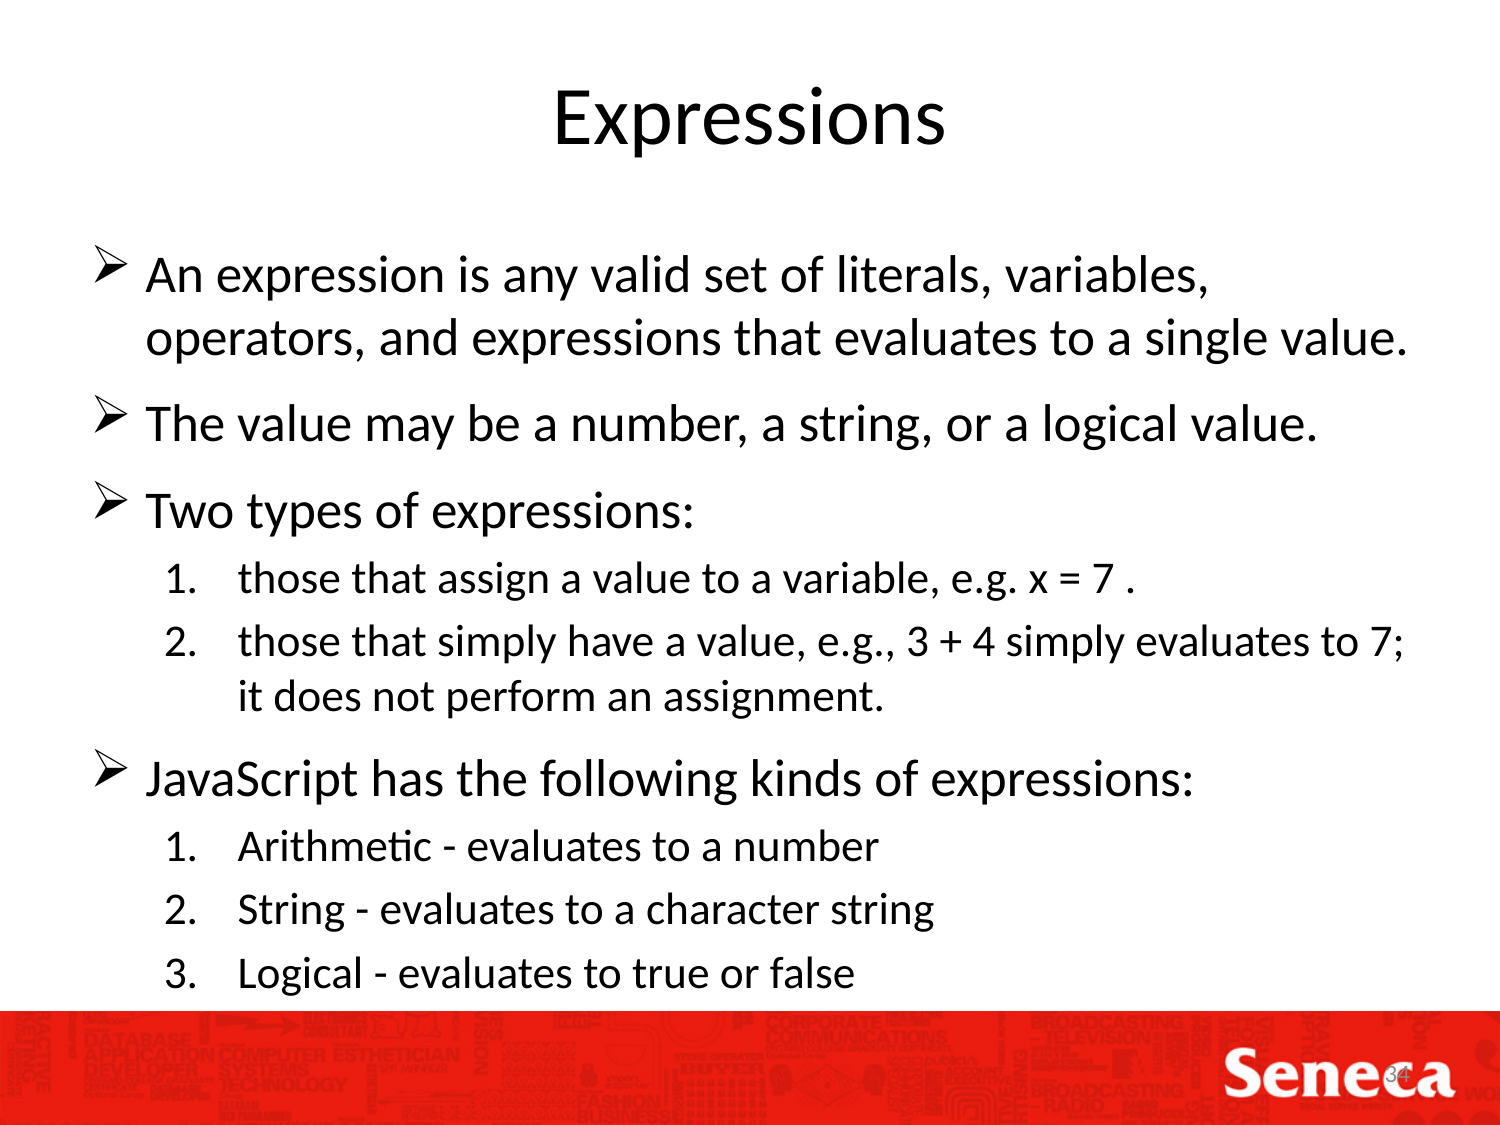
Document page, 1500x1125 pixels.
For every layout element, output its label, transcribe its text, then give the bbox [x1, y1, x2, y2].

title Expressions [49, 37, 1451, 185]
list An expression is any valid set of literals, variables, operators, and expressions that evaluates to a single value. The value may be a number, a string, or a logical value. Two types of expressions: those that assign a value to a variable, e.g. x = 7 . those that simply have a value, e.g., 3 + 4 simply evaluates to 7; it does not perform an assignment. JavaScript has the following kinds of expressions: Arithmetic - evaluates to a number String - evaluates to a character string Logical - evaluates to true or false [75, 231, 1425, 1025]
picture [0, 1011, 1500, 1125]
slide_number 34 [1074, 1042, 1425, 1103]
